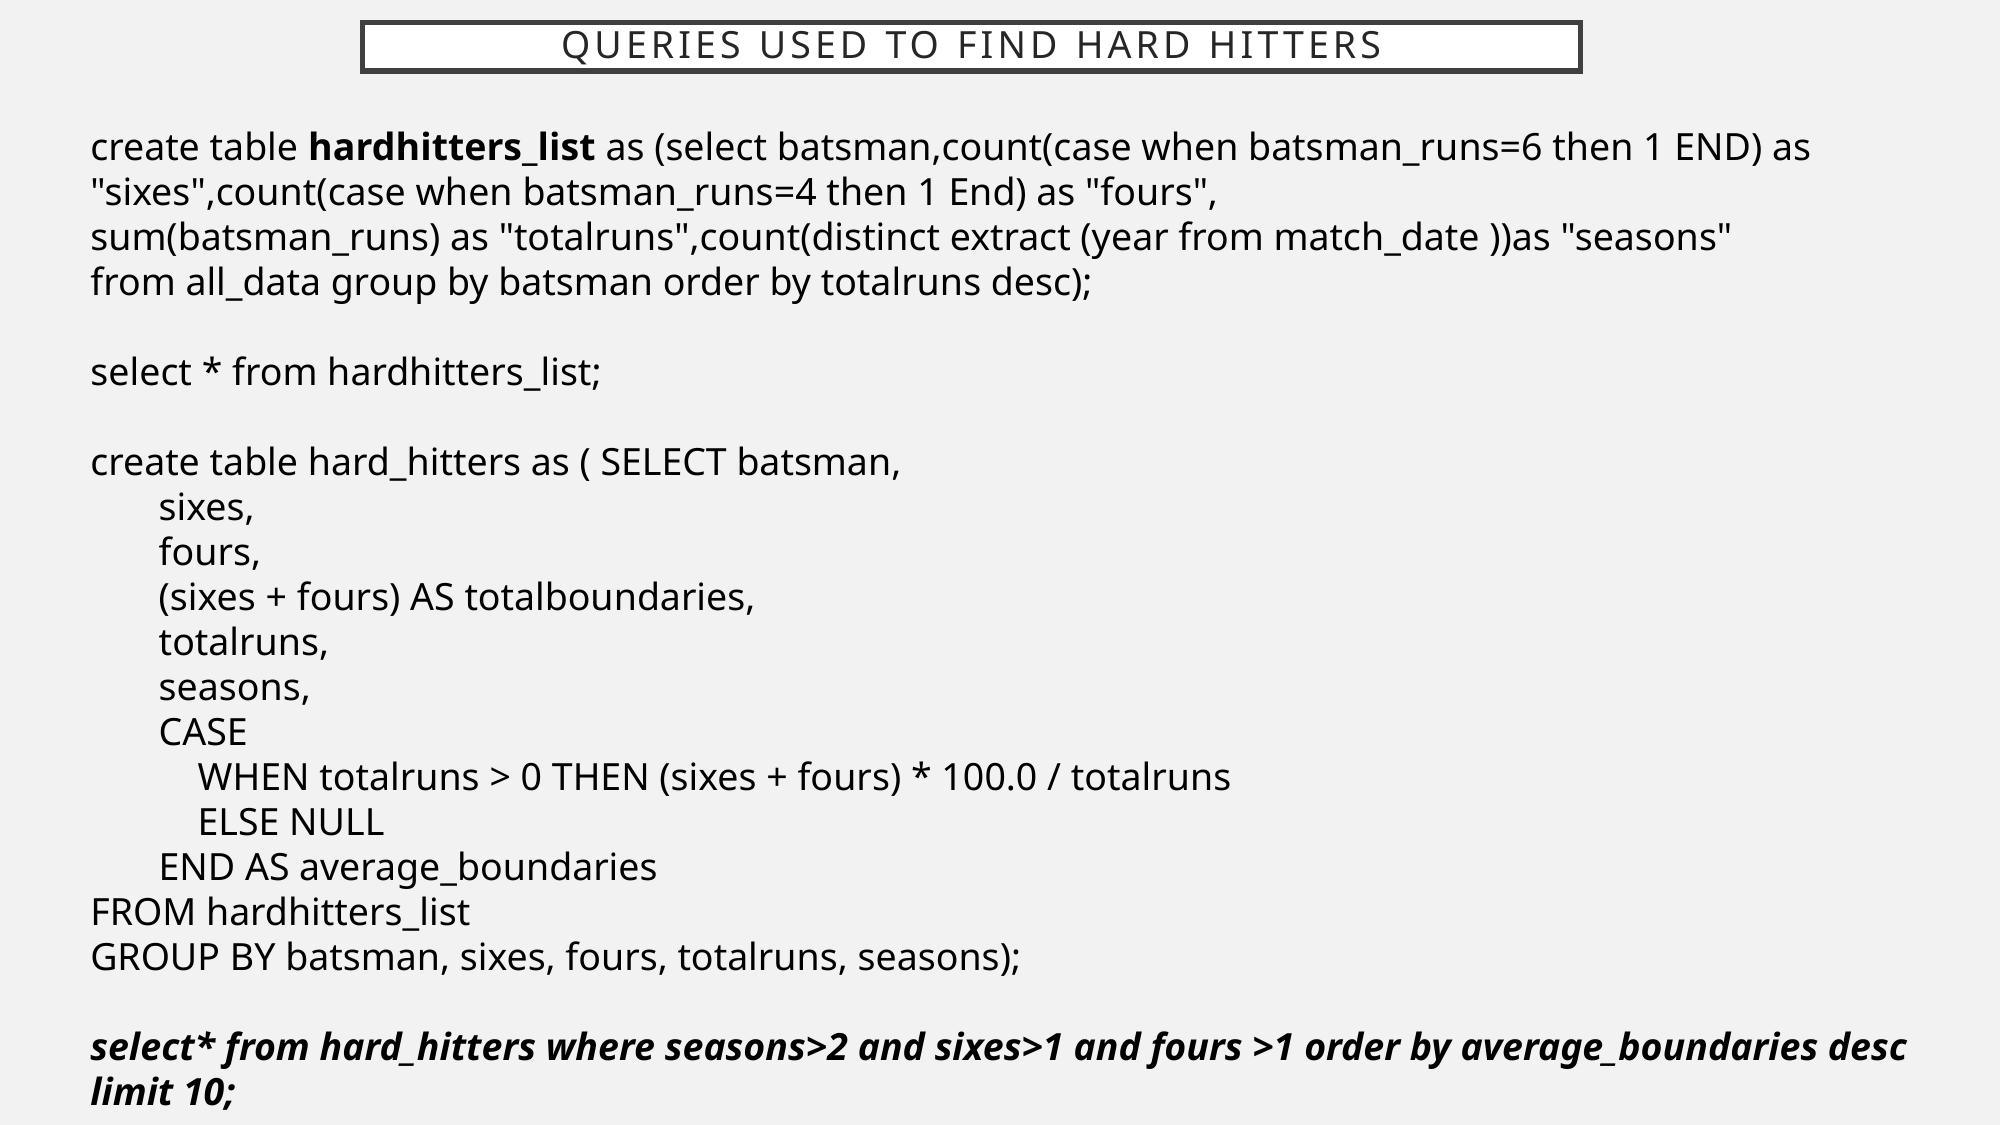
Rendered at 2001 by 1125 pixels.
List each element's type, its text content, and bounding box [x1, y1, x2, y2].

title Queries used to find hard hitters [360, 20, 1583, 70]
text_box create table hardhitters_list as (select batsman,count(case when batsman_runs=6 then 1 END) as "sixes",count(case when batsman_runs=4 then 1 End) as "fours", sum(batsman_runs) as "totalruns",count(distinct extract (year from match_date ))as "seasons" from all_data group by batsman order by totalruns desc); select * from hardhitters_list; create table hard_hitters as ( SELECT batsman, sixes, fours, (sixes + fours) AS totalboundaries, totalruns, seasons, CASE WHEN totalruns > 0 THEN (sixes + fours) * 100.0 / totalruns ELSE NULL END AS average_boundaries FROM hardhitters_list GROUP BY batsman, sixes, fours, totalruns, seasons); select* from hard_hitters where seasons>2 and sixes>1 and fours >1 order by average_boundaries desc limit 10; [75, 70, 1971, 1121]
